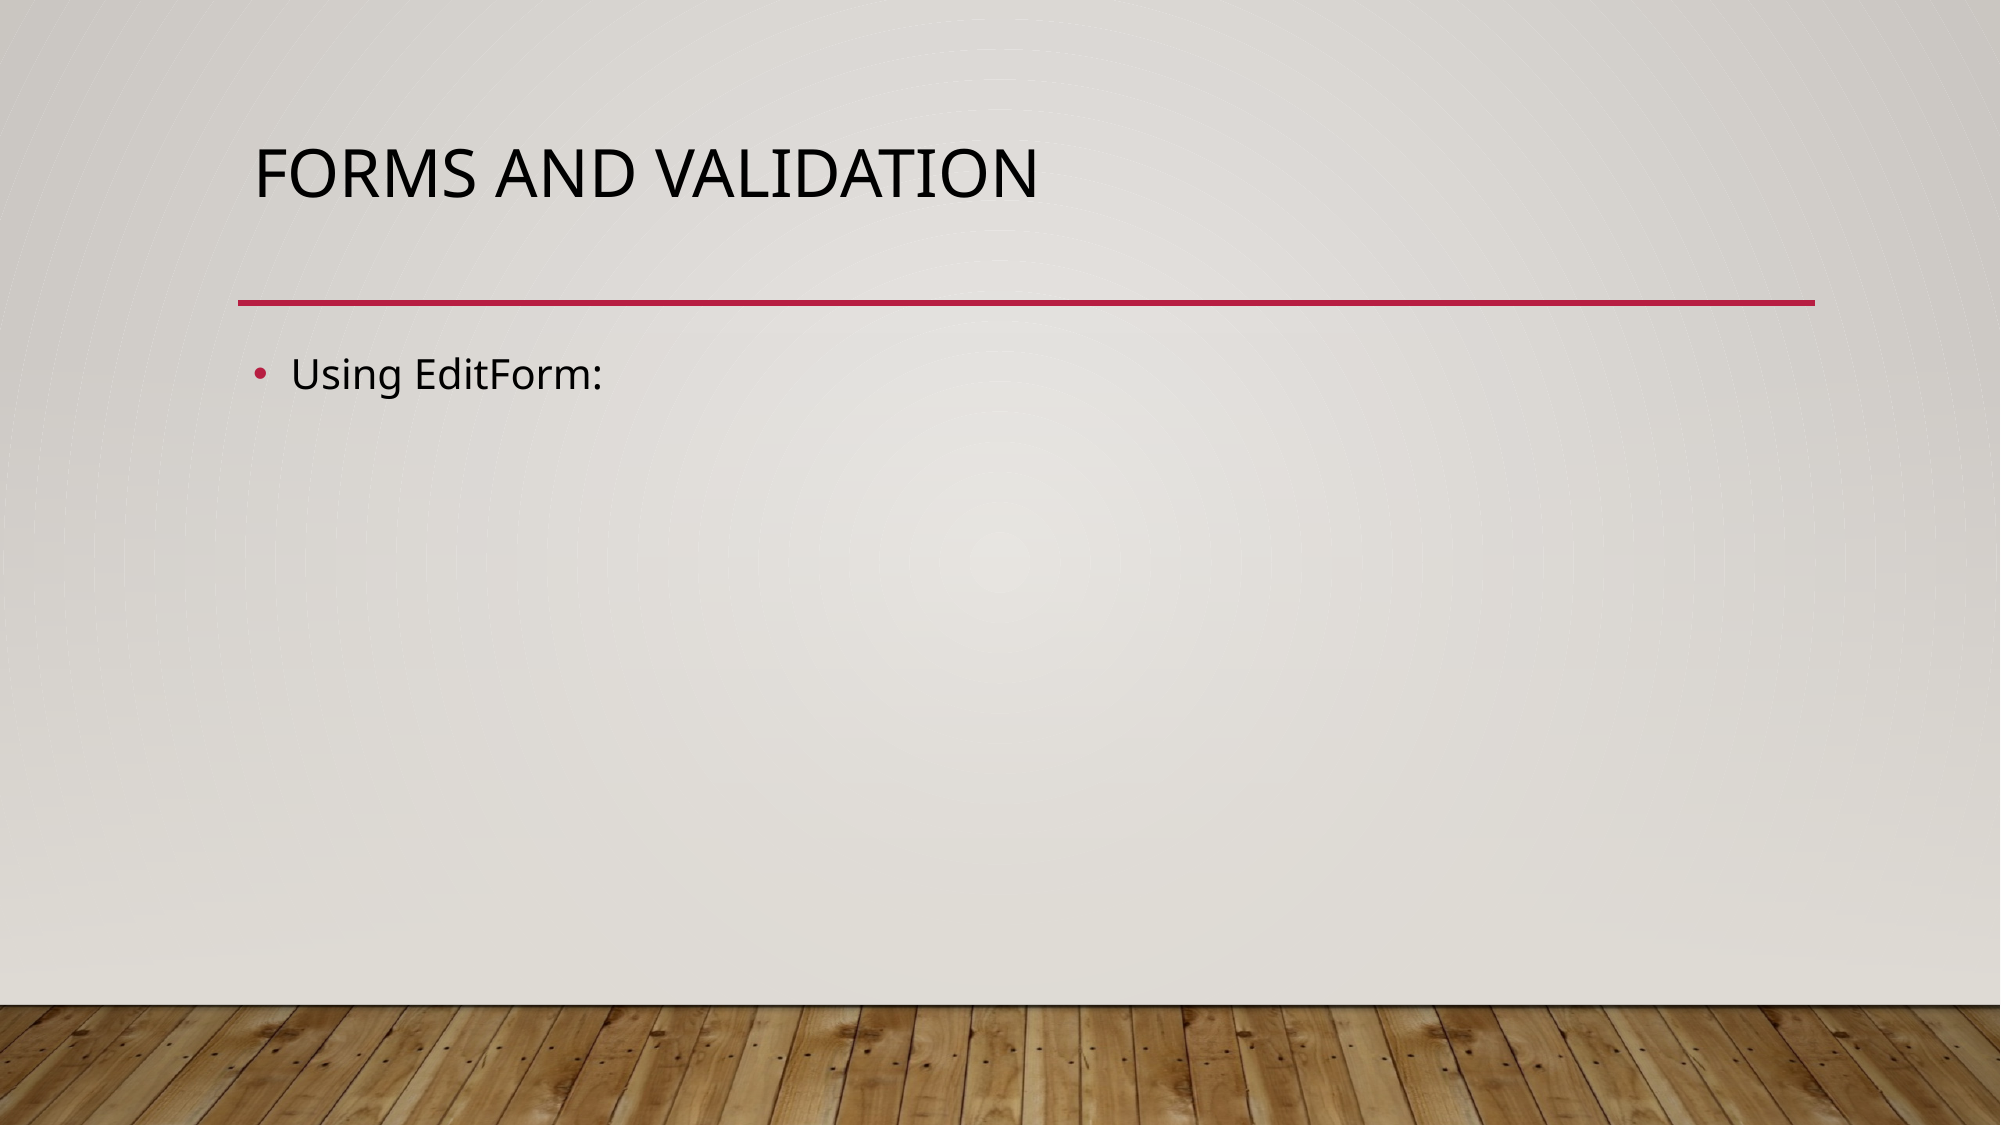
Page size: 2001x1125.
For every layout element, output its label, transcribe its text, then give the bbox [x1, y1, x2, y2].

title Forms and Validation [238, 131, 1814, 305]
list Using EditForm: [238, 330, 1814, 897]
picture [0, 1005, 2000, 1125]
